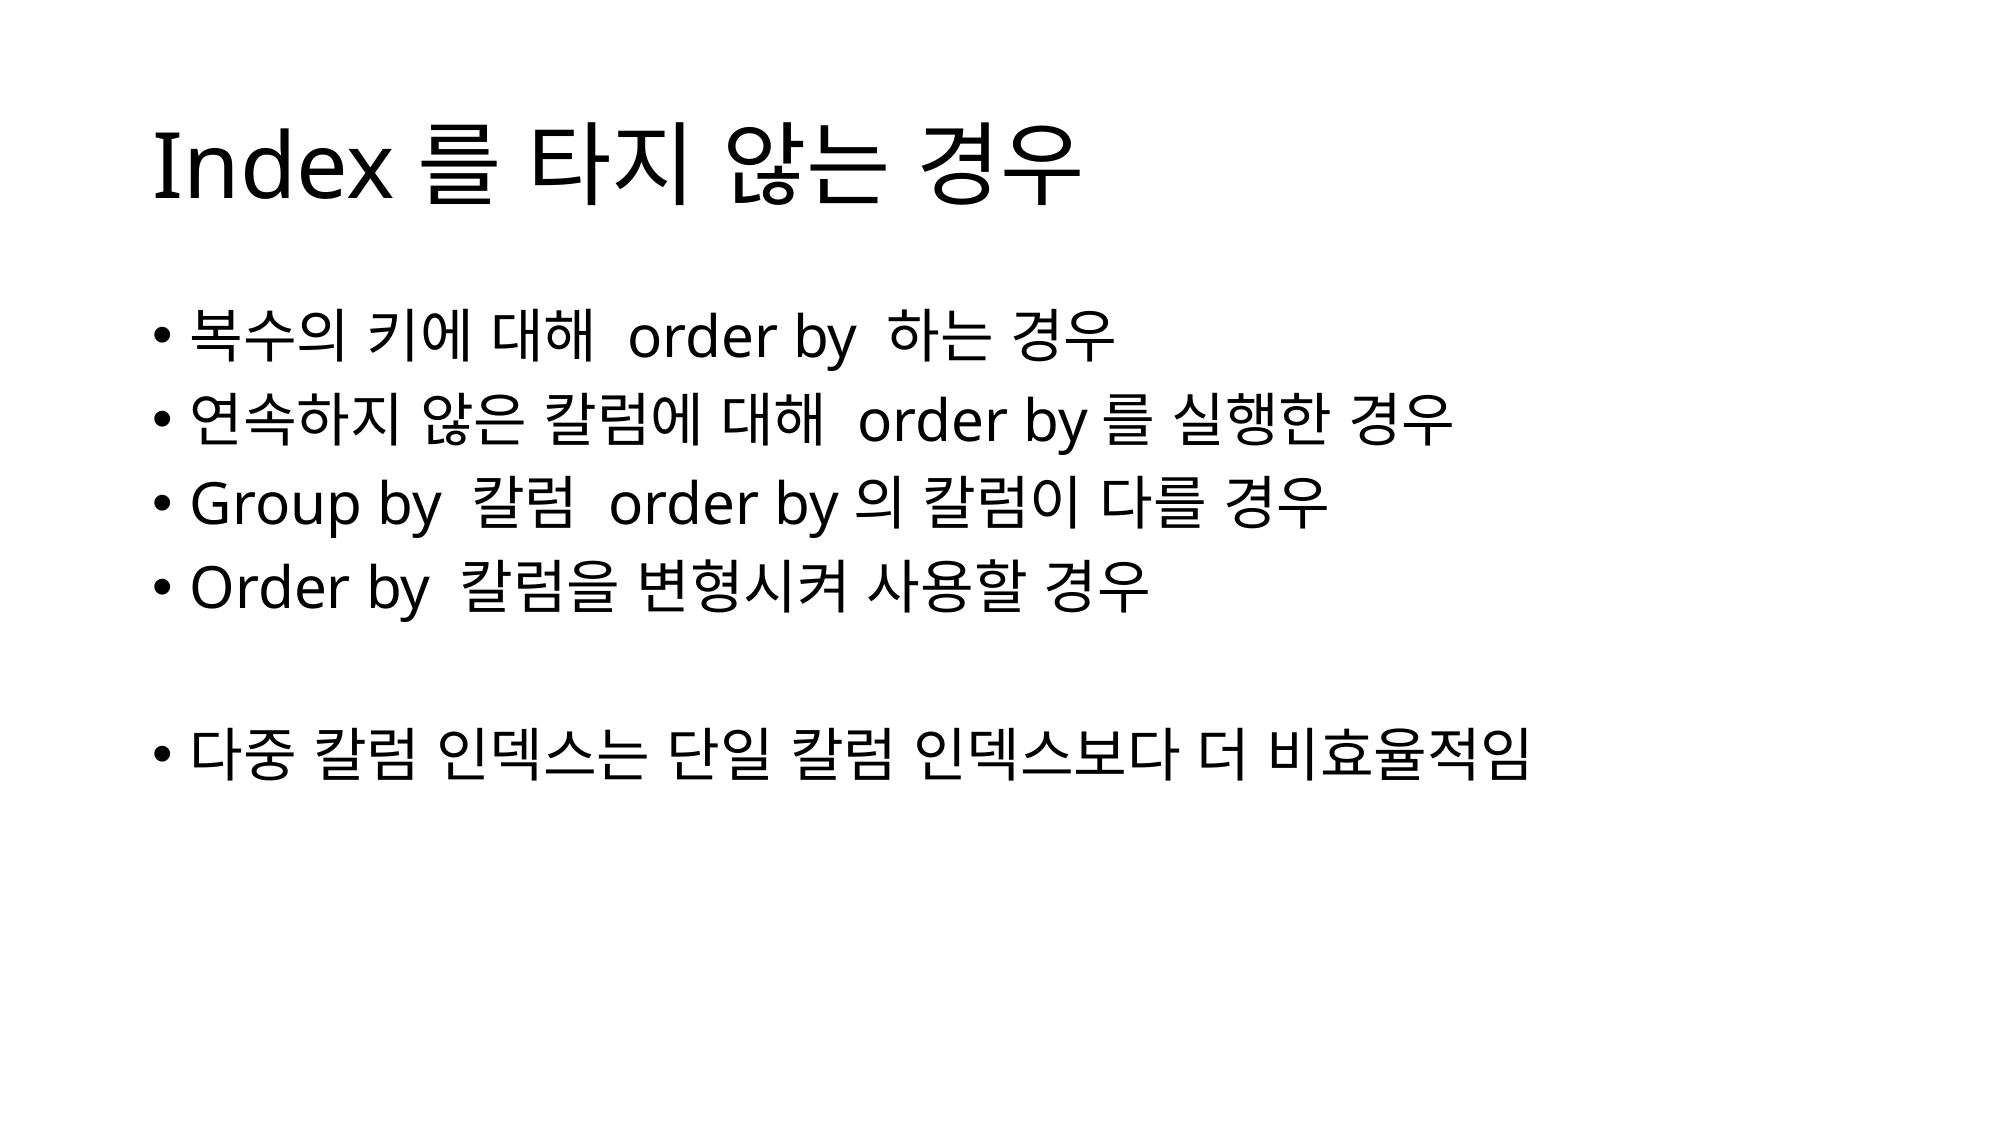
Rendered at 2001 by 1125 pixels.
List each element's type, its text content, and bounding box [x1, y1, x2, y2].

title Index를 타지 않는 경우 [137, 59, 1863, 278]
list 복수의 키에 대해 order by 하는 경우 연속하지 않은 칼럼에 대해 order by를 실행한 경우 Group by 칼럼 order by의 칼럼이 다를 경우 Order by 칼럼을 변형시켜 사용할 경우 다중 칼럼 인덱스는 단일 칼럼 인덱스보다 더 비효율적임 [137, 299, 1863, 1014]
